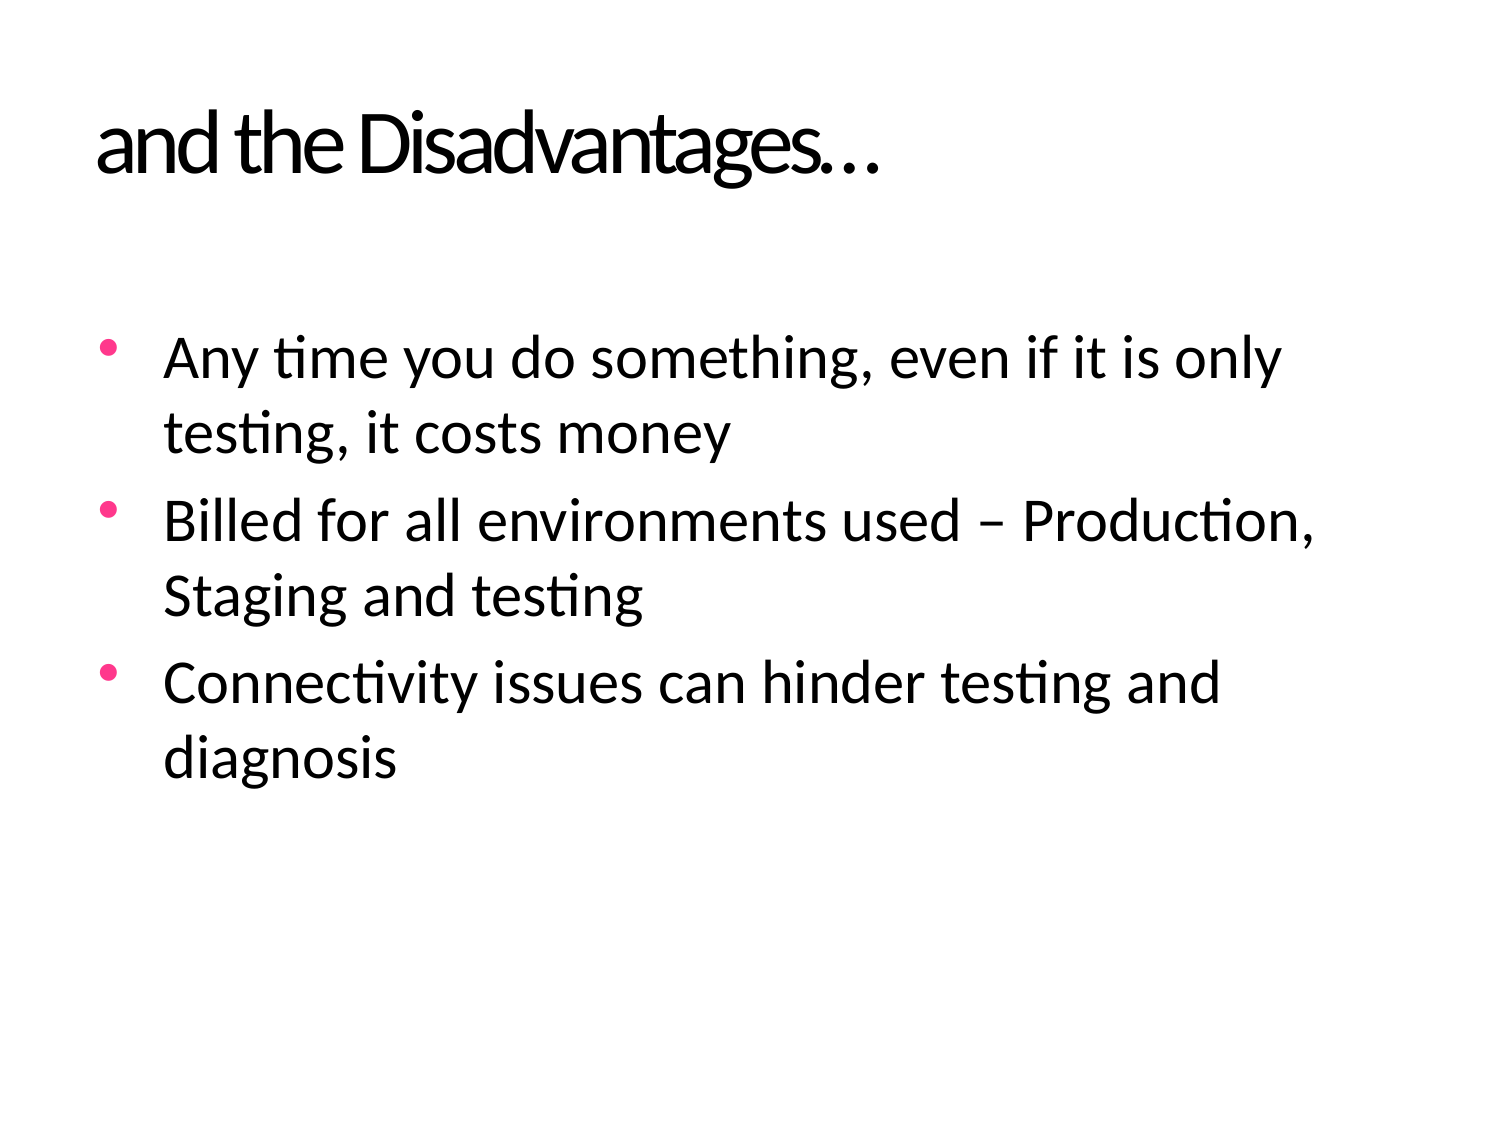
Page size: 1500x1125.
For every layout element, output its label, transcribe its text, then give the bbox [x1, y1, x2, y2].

list Any time you do something, even if it is only testing, it costs money Billed for all environments used – Production, Staging and testing Connectivity issues can hinder testing and diagnosis [75, 308, 1425, 1059]
title and the Disadvantages… [0, 0, 1500, 274]
